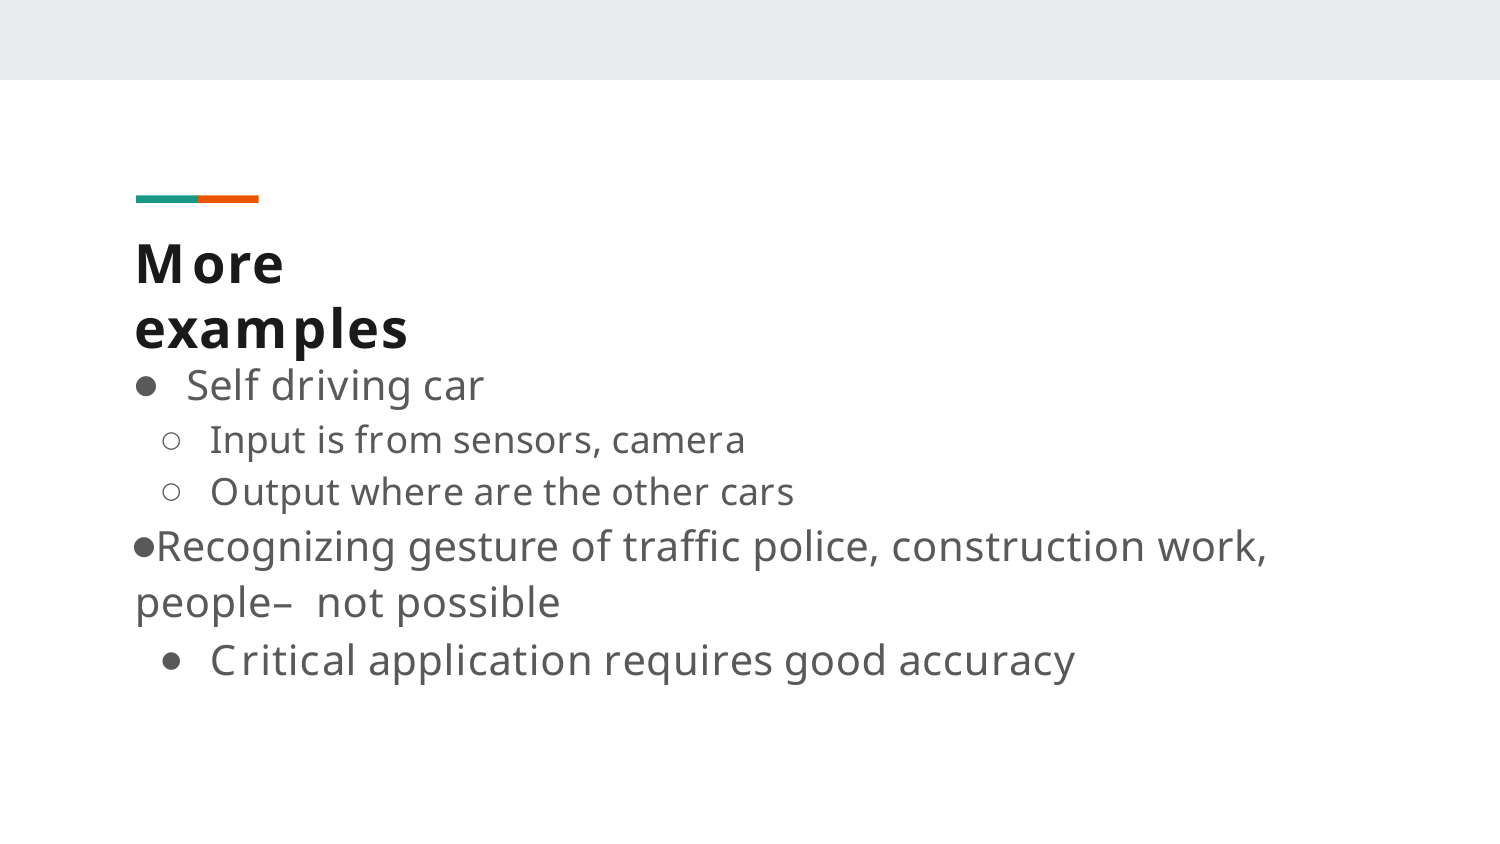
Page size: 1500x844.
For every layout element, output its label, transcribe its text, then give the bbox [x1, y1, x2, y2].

title More examples [132, 226, 540, 348]
text_box Self driving car Input is from sensors, camera Output where are the other cars Recognizing gesture of traffic police, construction work, people– not possible Critical application requires good accuracy [132, 348, 1356, 684]
